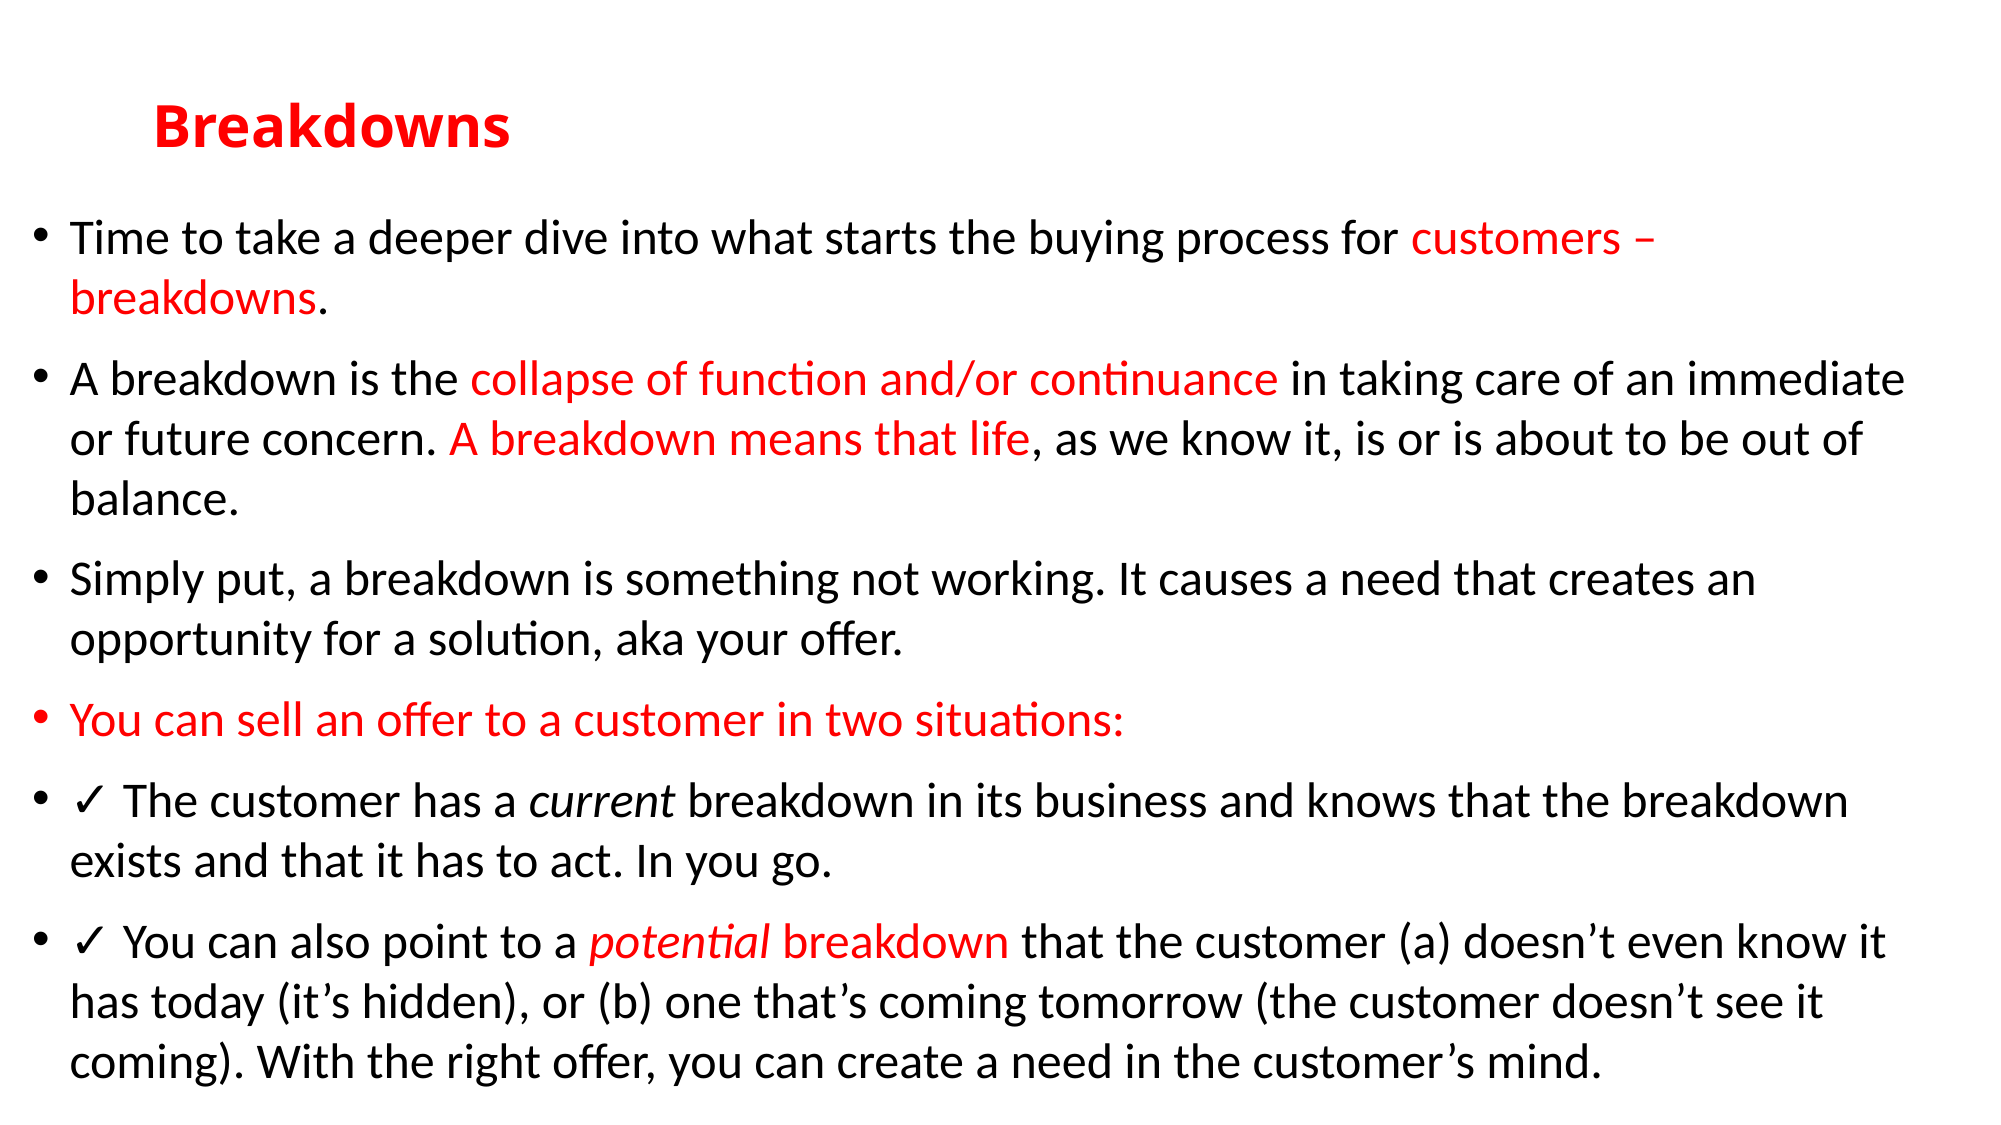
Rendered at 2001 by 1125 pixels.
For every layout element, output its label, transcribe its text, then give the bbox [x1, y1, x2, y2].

list Time to take a deeper dive into what starts the buying process for customers – breakdowns. A breakdown is the collapse of function and/or continuance in taking care of an immediate or future concern. A breakdown means that life, as we know it, is or is about to be out of balance. Simply put, a breakdown is something not working. It causes a need that creates an opportunity for a solution, aka your offer. You can sell an offer to a customer in two situations: ✓ The customer has a current breakdown in its business and knows that the breakdown exists and that it has to act. In you go. ✓ You can also point to a potential breakdown that the customer (a) doesn’t even know it has today (it’s hidden), or (b) one that’s coming tomorrow (the customer doesn’t see it coming). With the right offer, you can create a need in the customer’s mind. [17, 196, 1923, 1014]
title Breakdowns [137, 59, 1863, 196]
